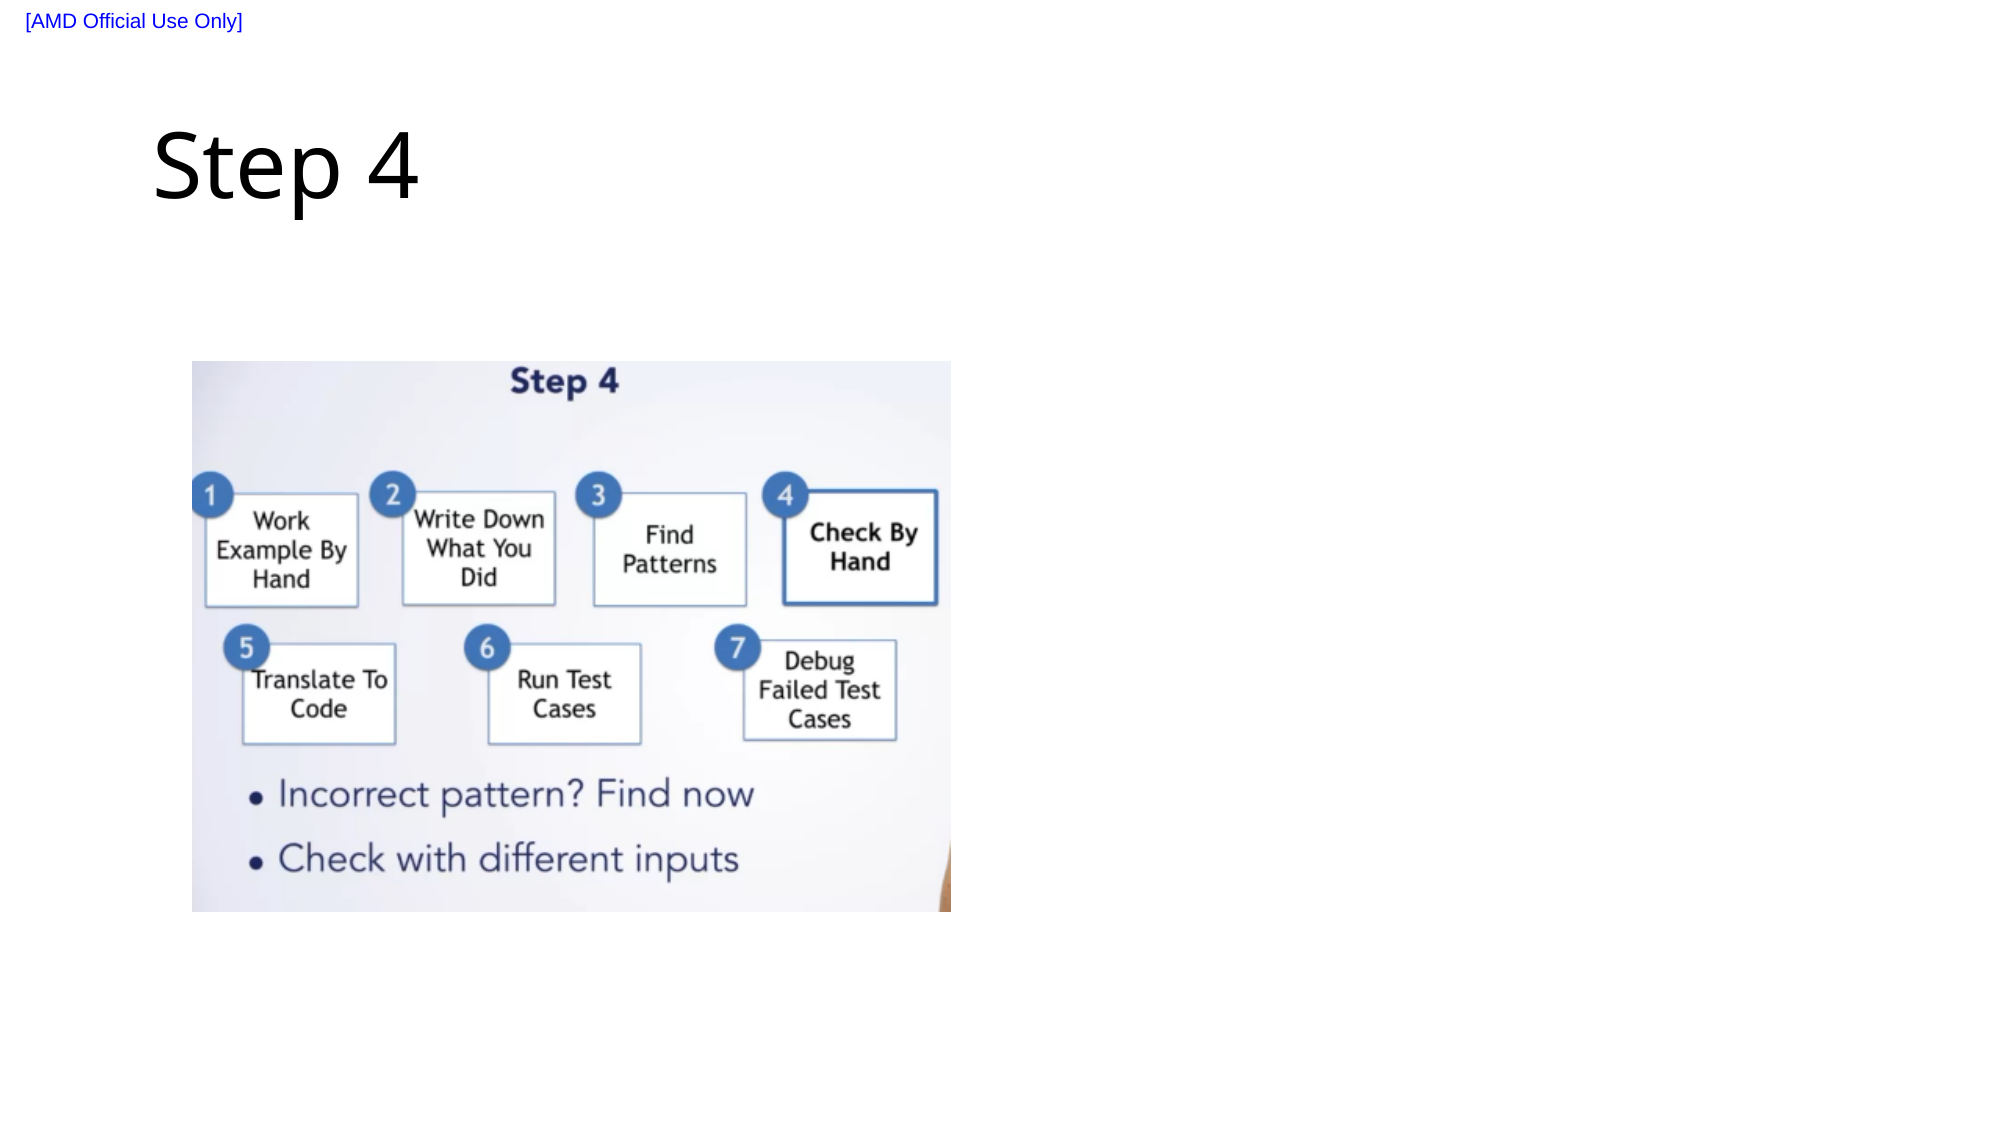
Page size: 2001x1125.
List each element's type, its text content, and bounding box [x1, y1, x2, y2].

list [192, 361, 951, 912]
title Step 4 [137, 59, 1863, 278]
